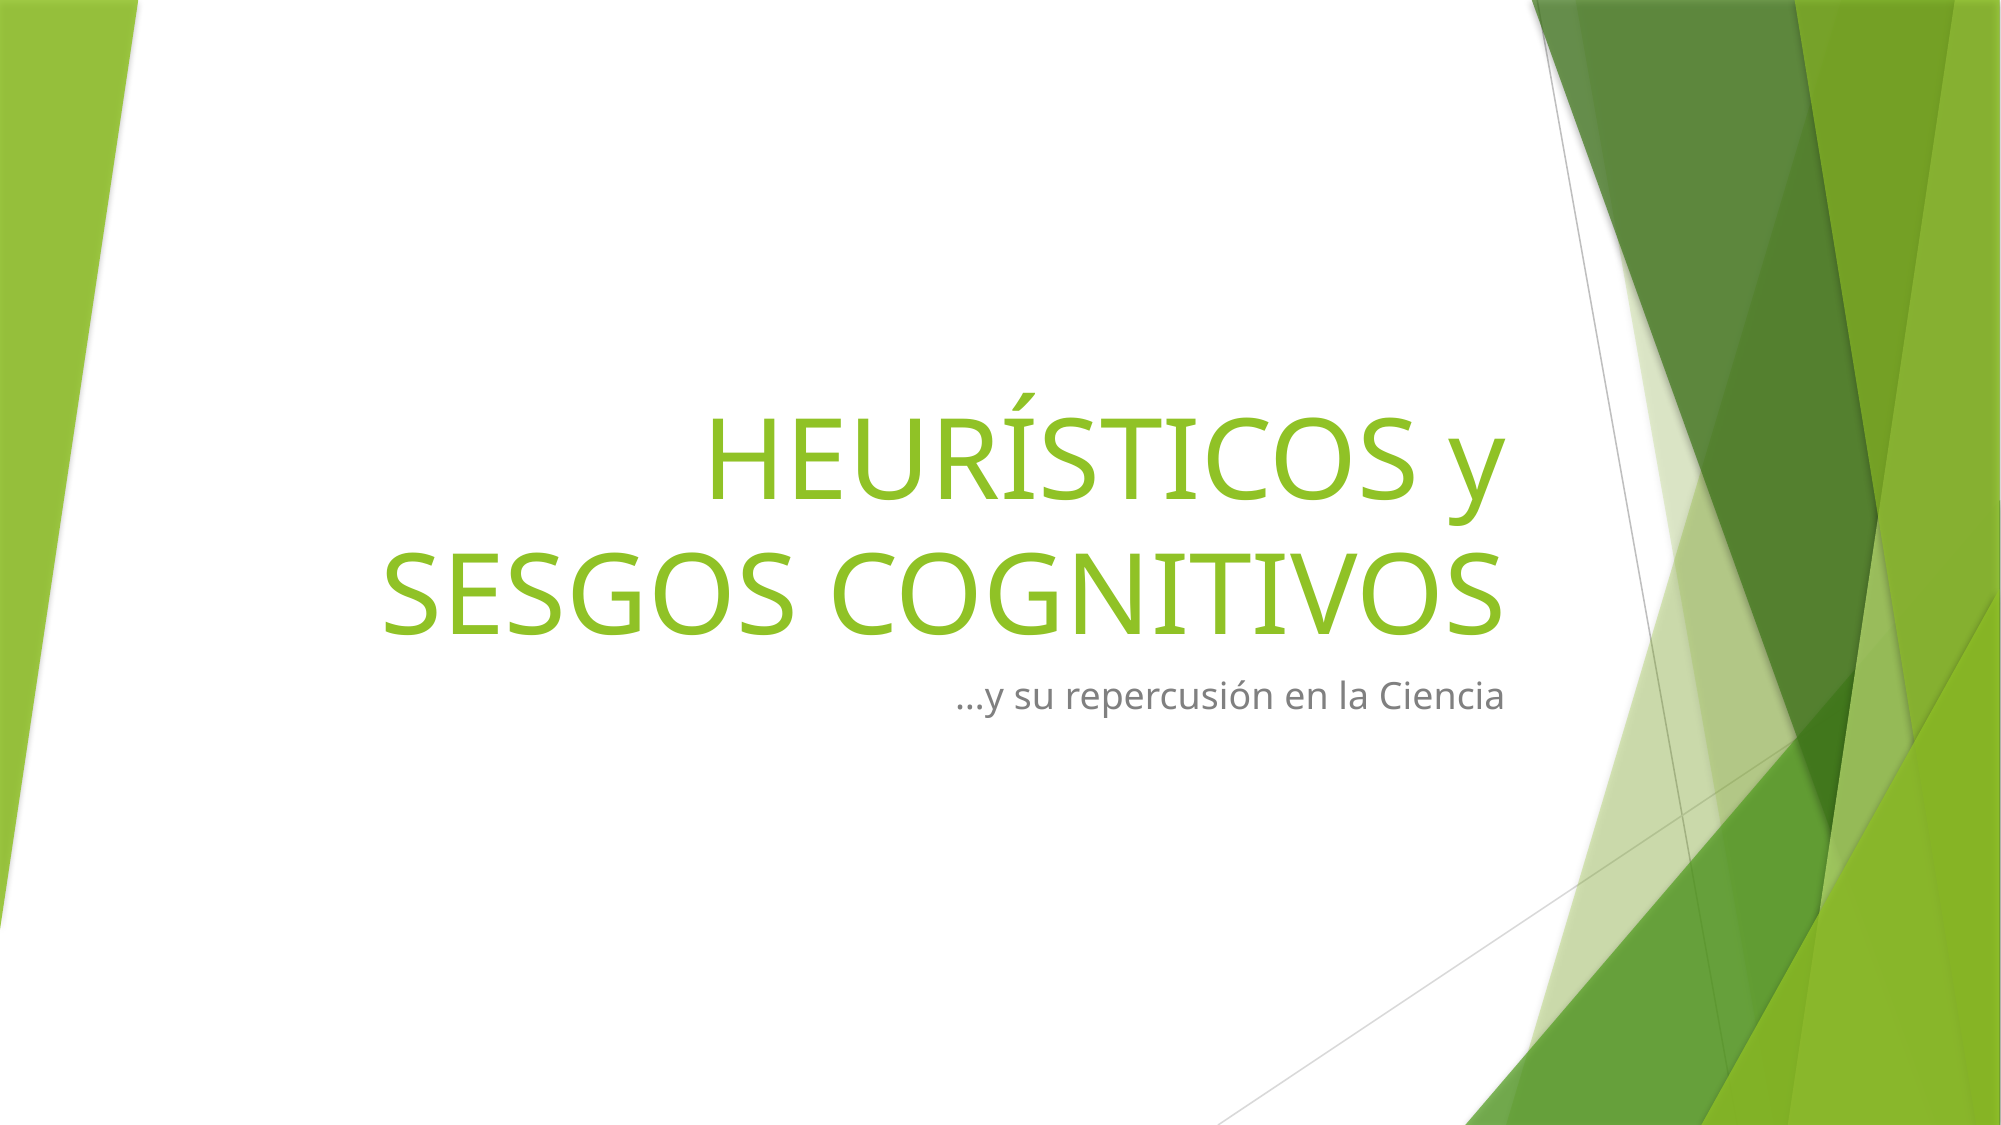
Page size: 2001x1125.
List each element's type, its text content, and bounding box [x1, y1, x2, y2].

title HEURÍSTICOS y SESGOS COGNITIVOS [247, 394, 1522, 664]
subtitle …y su repercusión en la Ciencia [247, 664, 1522, 845]
